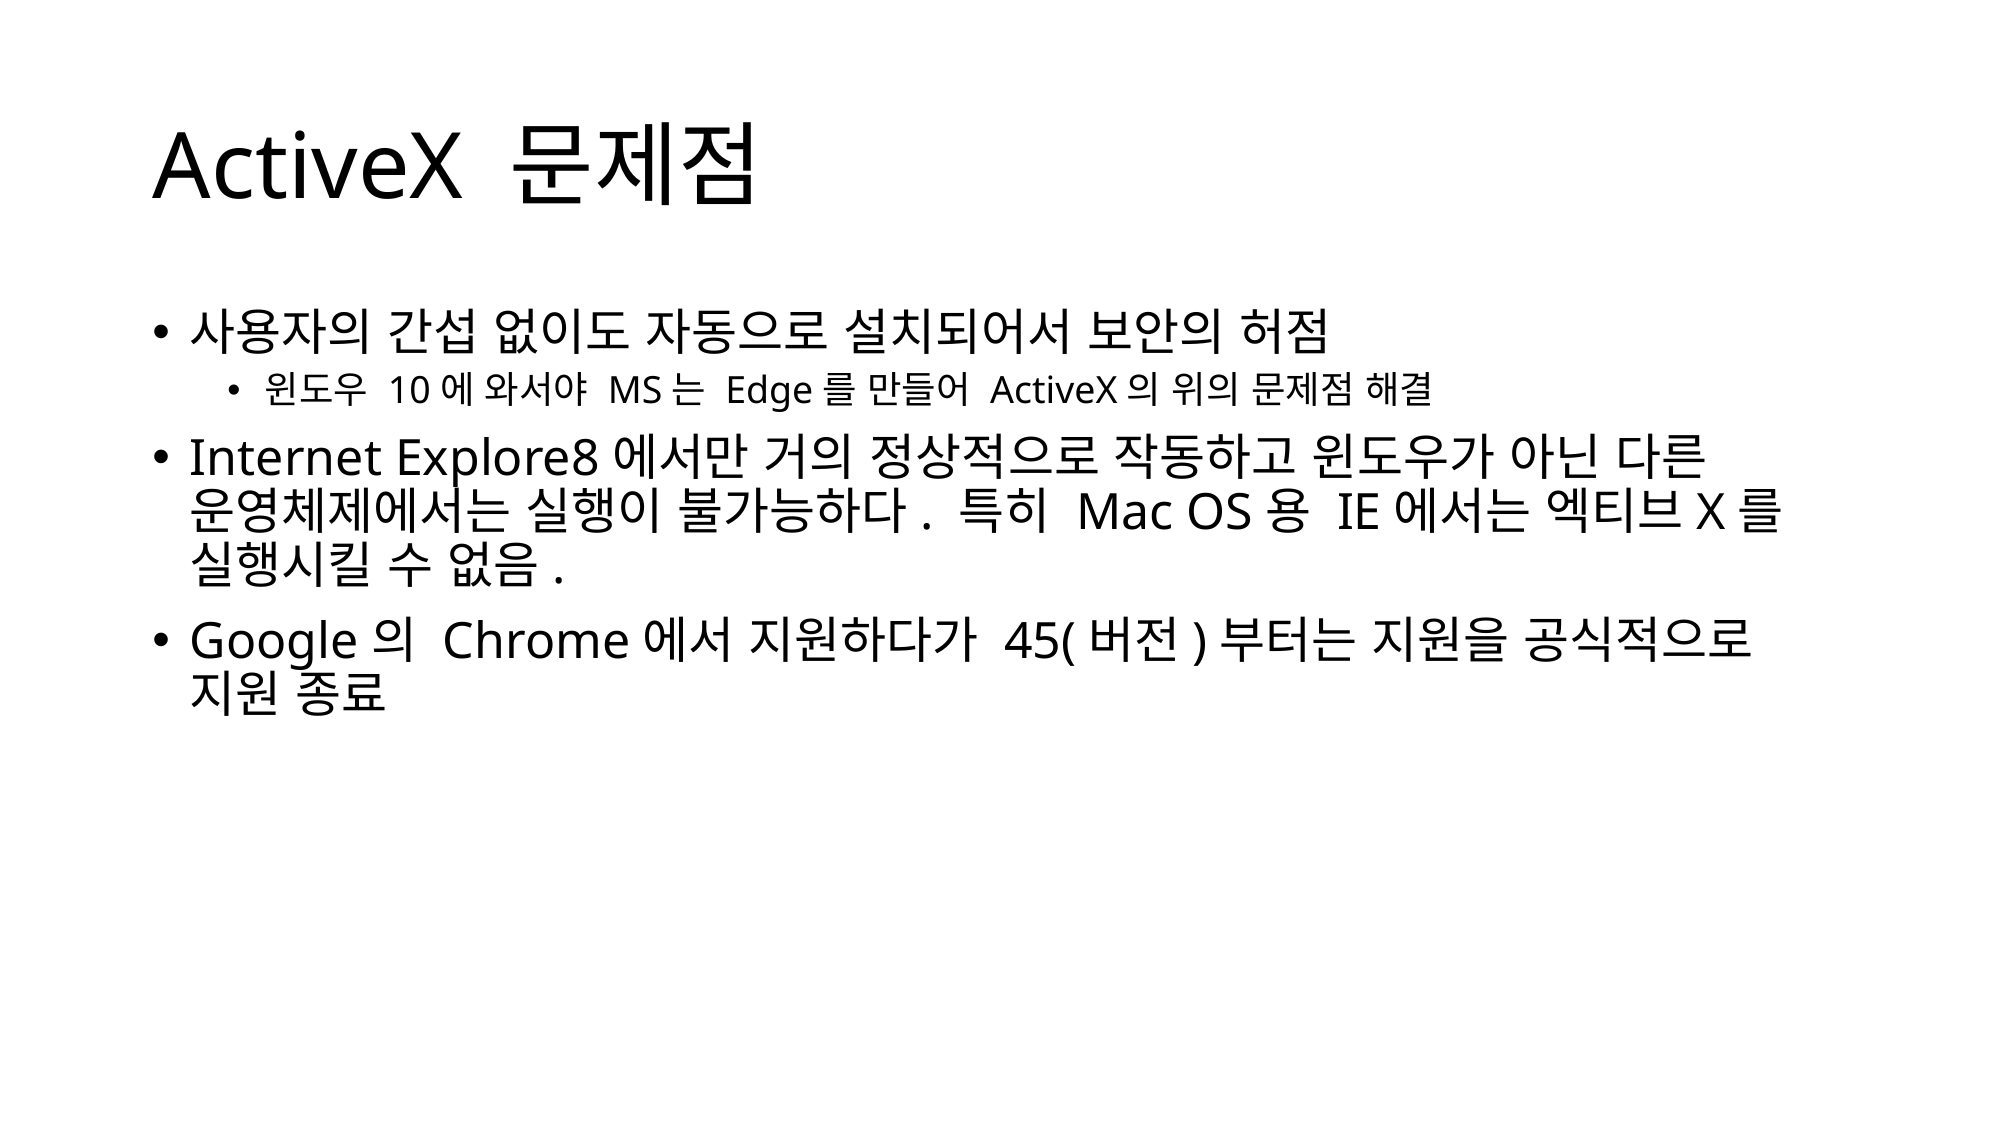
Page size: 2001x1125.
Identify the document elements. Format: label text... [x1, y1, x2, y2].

list 사용자의 간섭 없이도 자동으로 설치되어서 보안의 허점 윈도우 10에 와서야 MS는 Edge를 만들어 ActiveX의 위의 문제점 해결 Internet Explore8에서만 거의 정상적으로 작동하고 윈도우가 아닌 다른 운영체제에서는 실행이 불가능하다. 특히 Mac OS용 IE에서는 엑티브X를 실행시킬 수 없음. Google의 Chrome에서 지원하다가 45(버전)부터는 지원을 공식적으로 지원 종료 [137, 299, 1863, 1014]
title ActiveX 문제점 [137, 59, 1863, 278]
